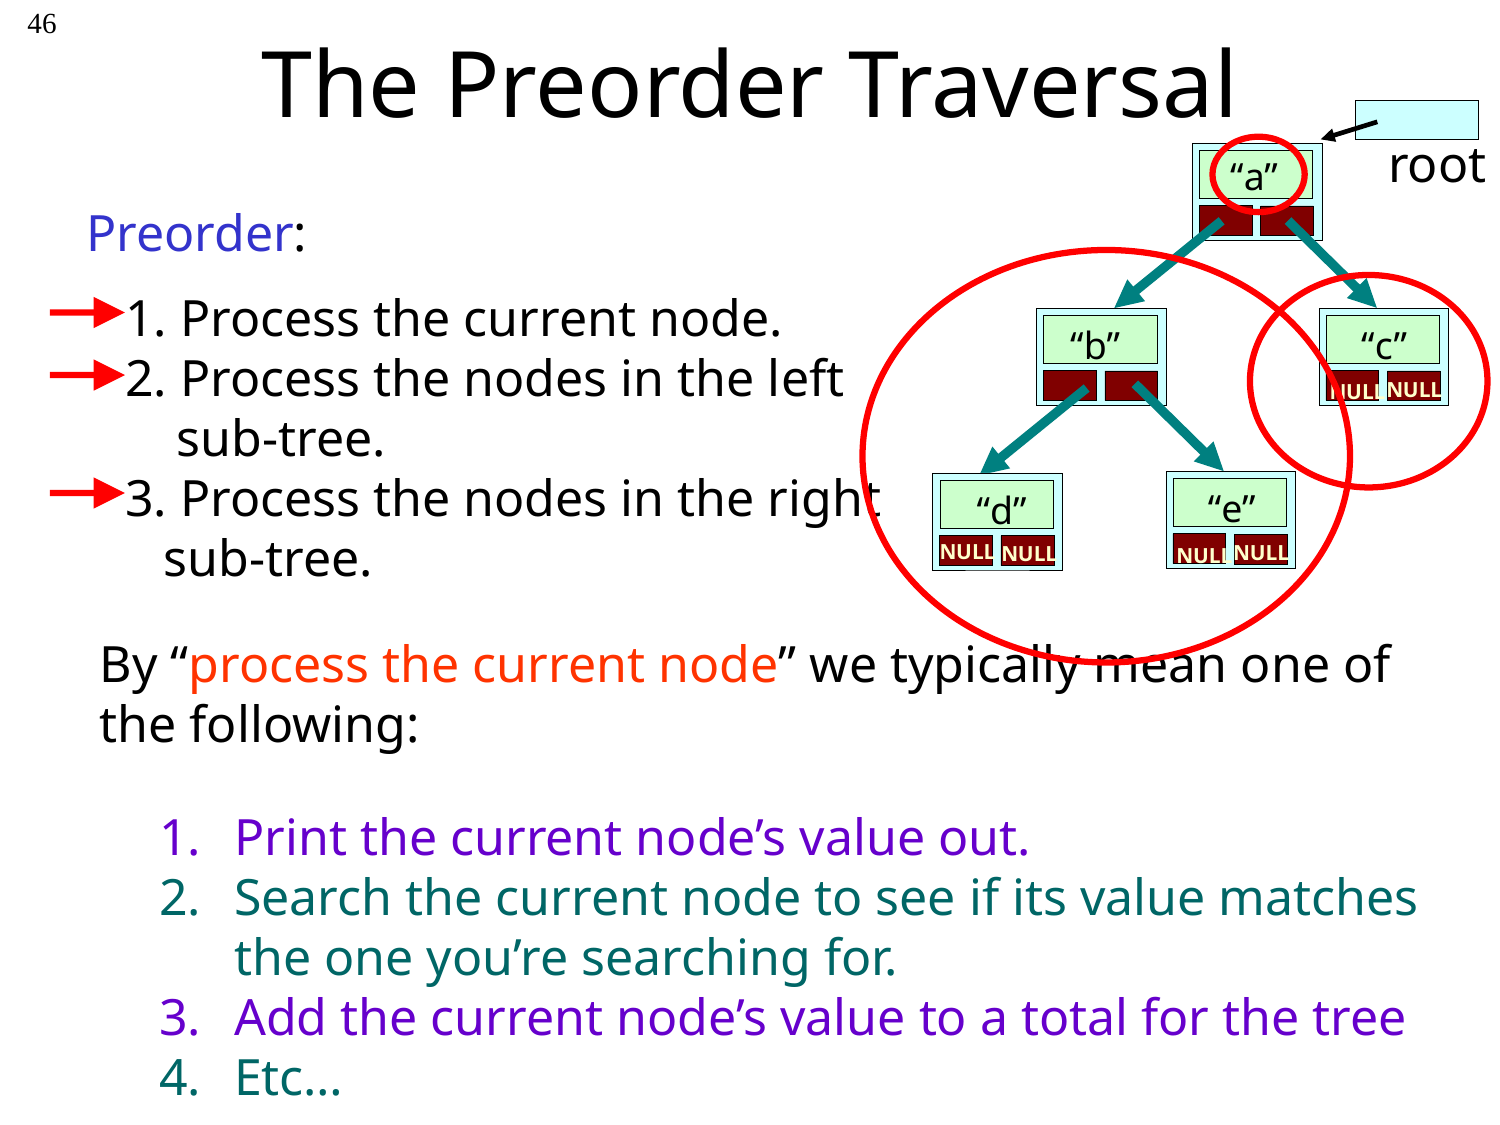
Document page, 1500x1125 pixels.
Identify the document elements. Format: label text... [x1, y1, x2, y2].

text_box [49, 364, 125, 386]
text_box [862, 324, 1298, 663]
text_box By “process the current node” we typically mean one of the following: [84, 624, 1468, 760]
title The Preorder Traversal [112, 0, 1388, 175]
text_box [49, 302, 125, 323]
text_box Print the current node’s value out. Search the current node to see if its value matches the one you’re searching for. Add the current node’s value to a total for the tree Etc… [144, 797, 1463, 1113]
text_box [924, 100, 1500, 576]
text_box [49, 482, 125, 504]
slide_number 46 [0, 0, 72, 72]
text_box Preorder: 1. Process the current node. 2. Process the nodes in the left sub-tree. 3. Process the nodes in the right sub-tree. [71, 193, 950, 654]
